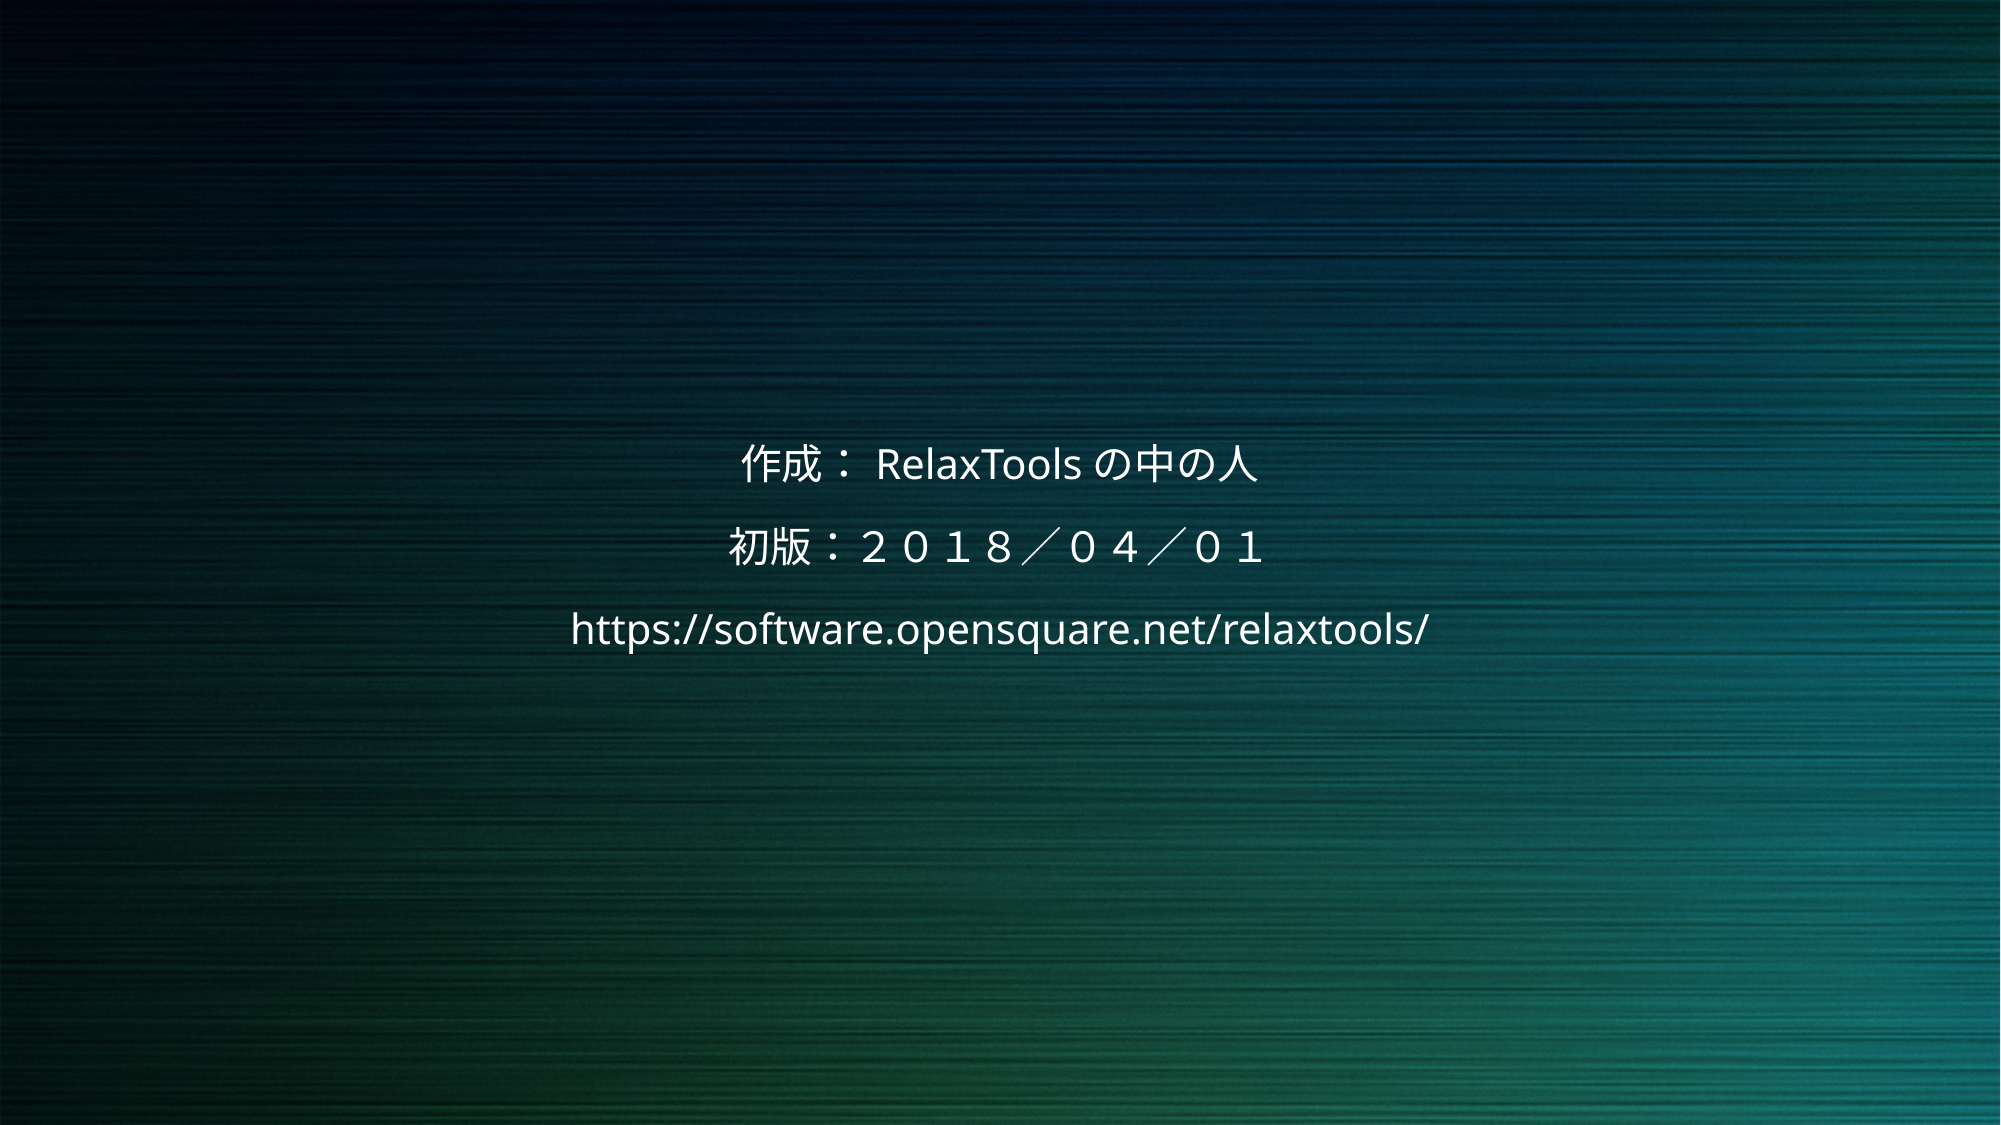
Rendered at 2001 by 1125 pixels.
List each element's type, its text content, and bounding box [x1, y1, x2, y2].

picture [0, 0, 2001, 1125]
text_box 作成：RelaxToolsの中の人 初版：２０１８／０４／０１ https://software.opensquare.net/relaxtools/ [324, 436, 1675, 712]
